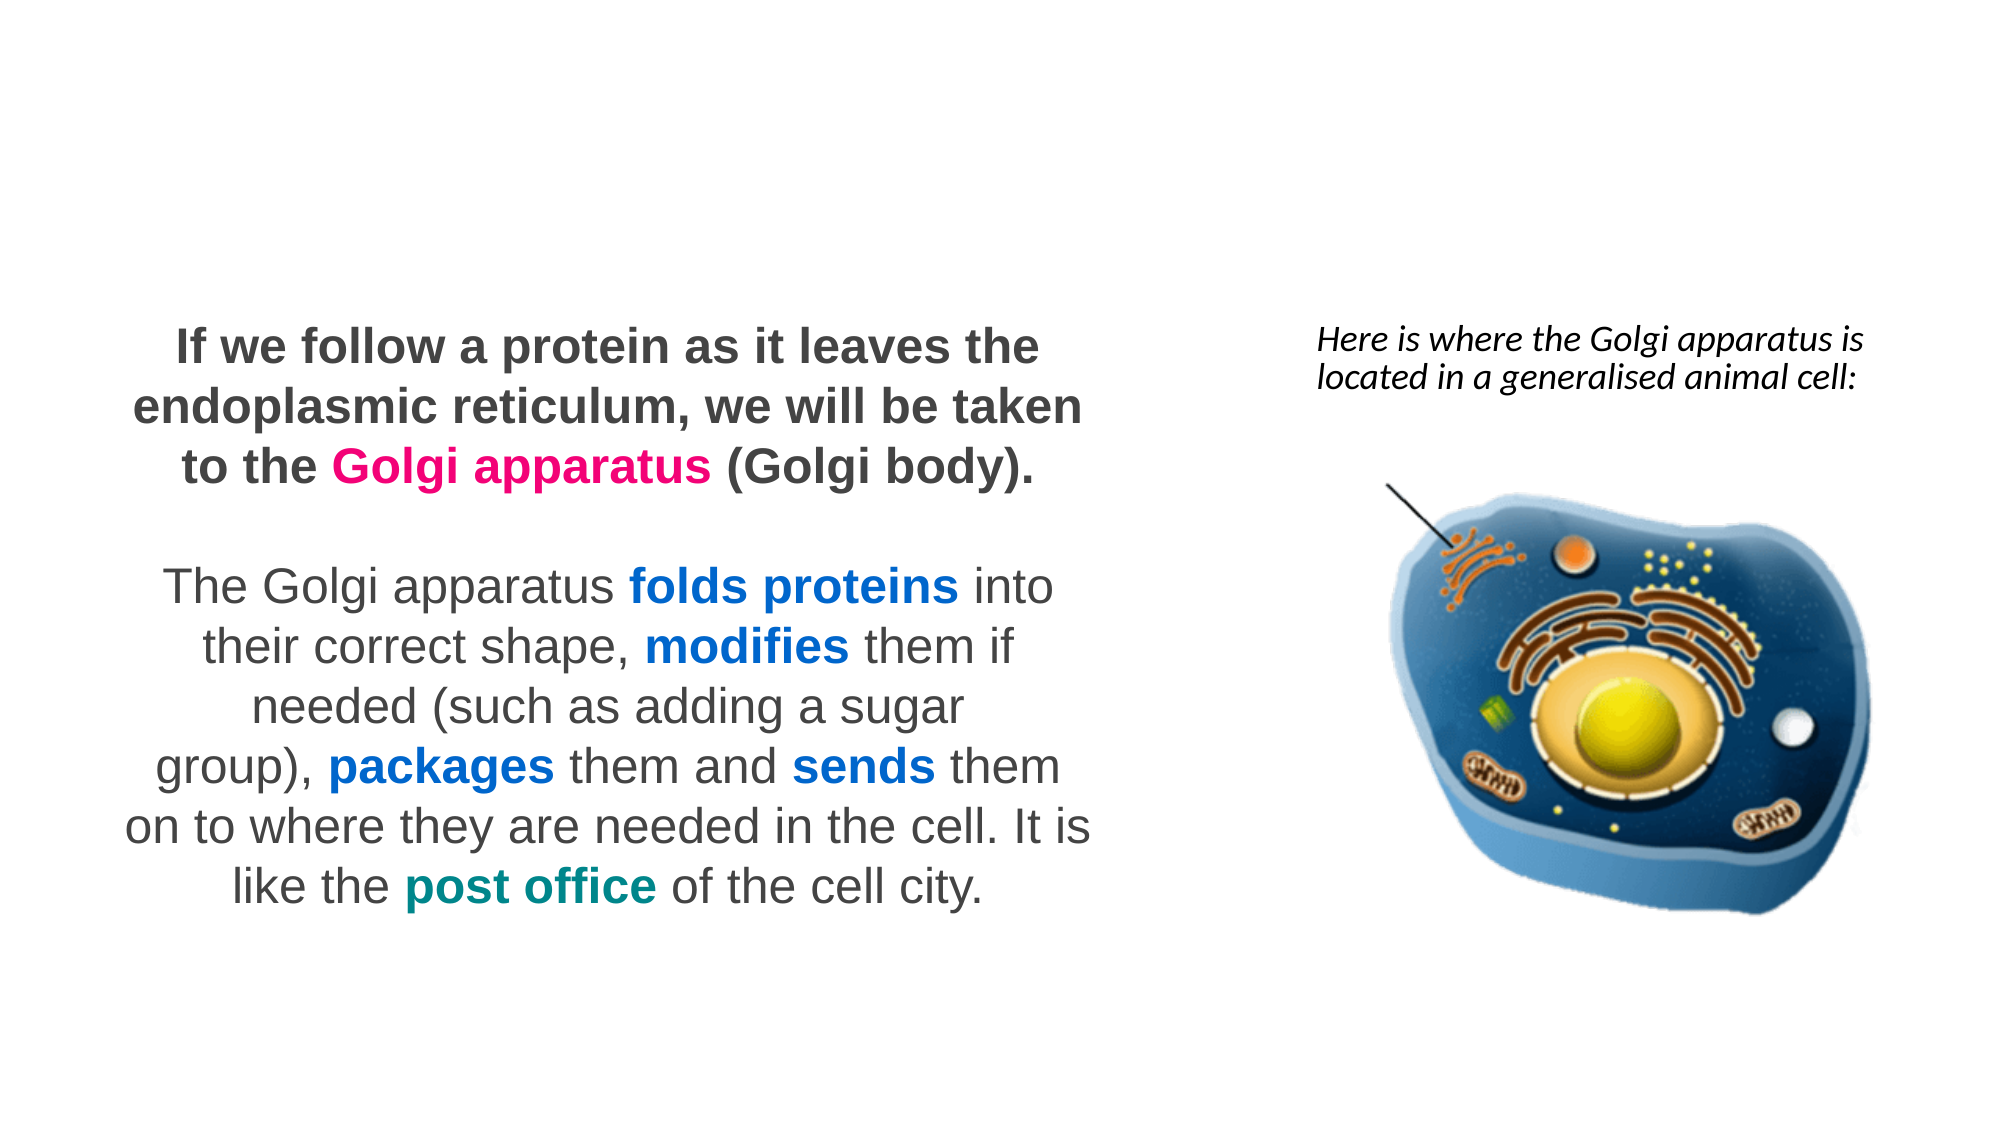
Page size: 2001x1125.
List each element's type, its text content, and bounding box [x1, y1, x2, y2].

picture [1347, 463, 1971, 959]
table_header Here is where the Golgi apparatus is located in a generalised animal cell: [1307, 307, 1901, 415]
text_box If we follow a protein as it leaves the endoplasmic reticulum, we will be taken to the Golgi apparatus (Golgi body). The Golgi apparatus folds proteins into their correct shape, modifies them if needed (such as adding a sugar group), packages them and sends them on to where they are needed in the cell. It is like the post office of the cell city. [108, 306, 1109, 922]
